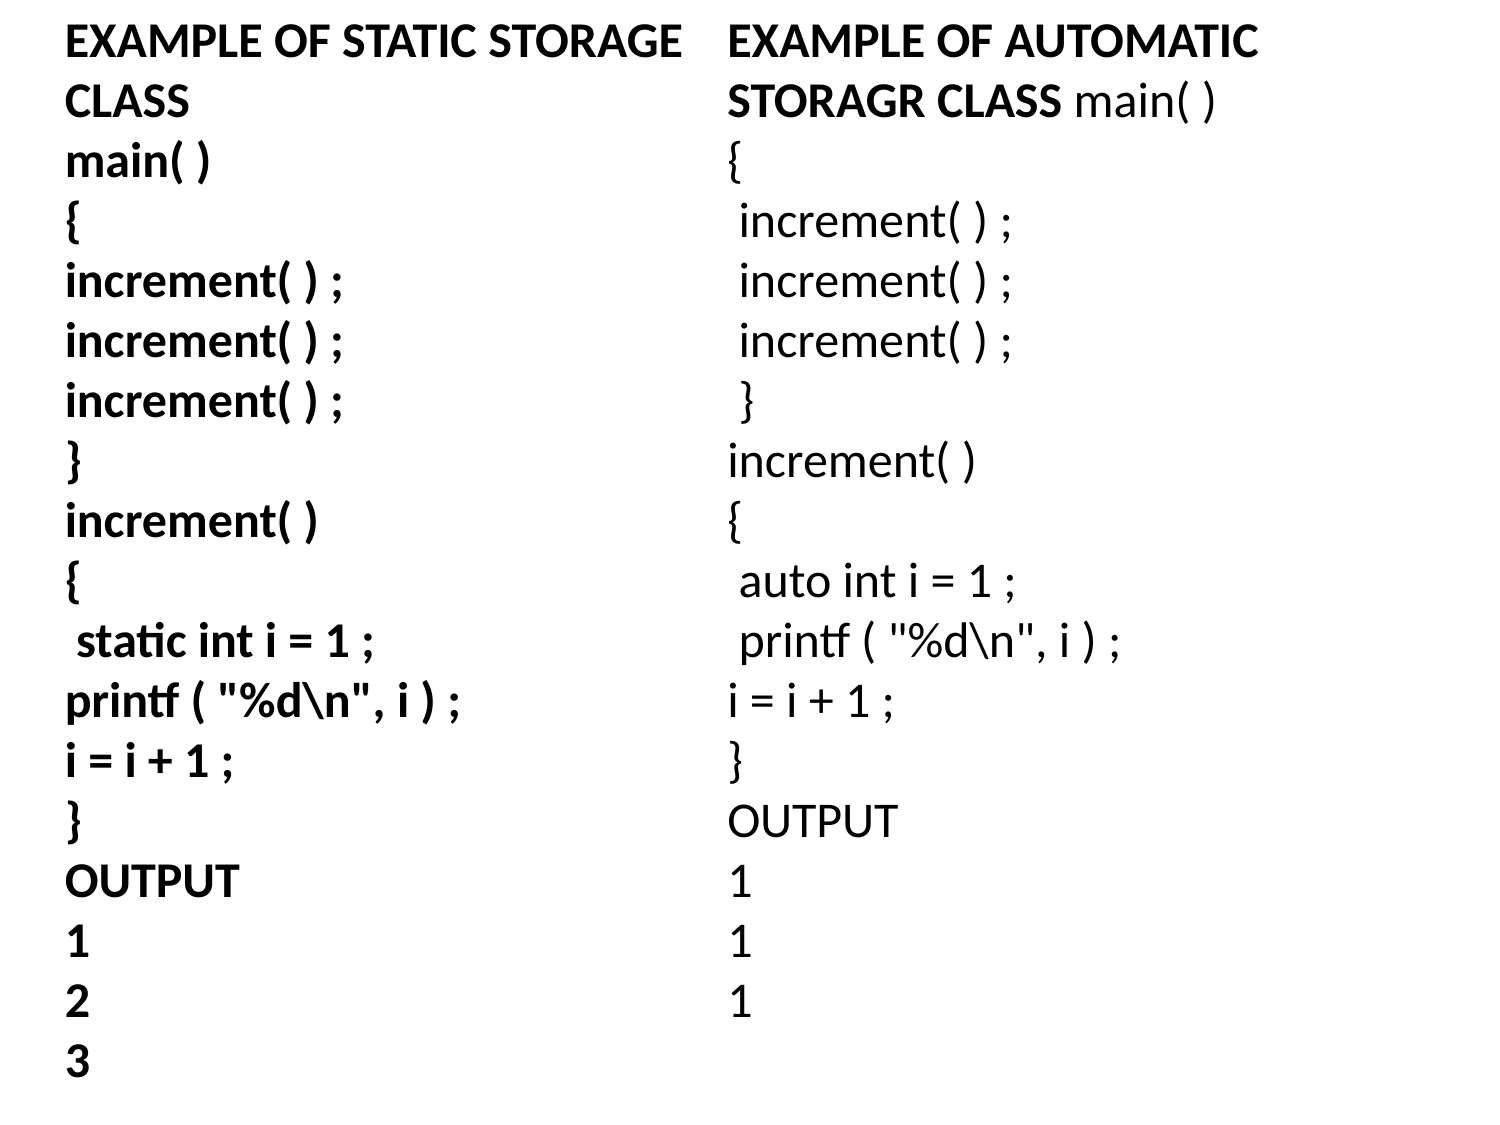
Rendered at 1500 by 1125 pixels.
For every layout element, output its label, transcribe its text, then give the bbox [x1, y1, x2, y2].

text_box EXAMPLE OF AUTOMATIC STORAGR CLASS main( ) { increment( ) ; increment( ) ; increment( ) ; } increment( ) { auto int i = 1 ; printf ( "%d\n", i ) ; i = i + 1 ; } OUTPUT 1 1 1 [712, 0, 1463, 1095]
text_box EXAMPLE OF STATIC STORAGE CLASS main( ) { increment( ) ; increment( ) ; increment( ) ; } increment( ) { static int i = 1 ; printf ( "%d\n", i ) ; i = i + 1 ; } OUTPUT 1 2 3 [50, 0, 763, 1125]
